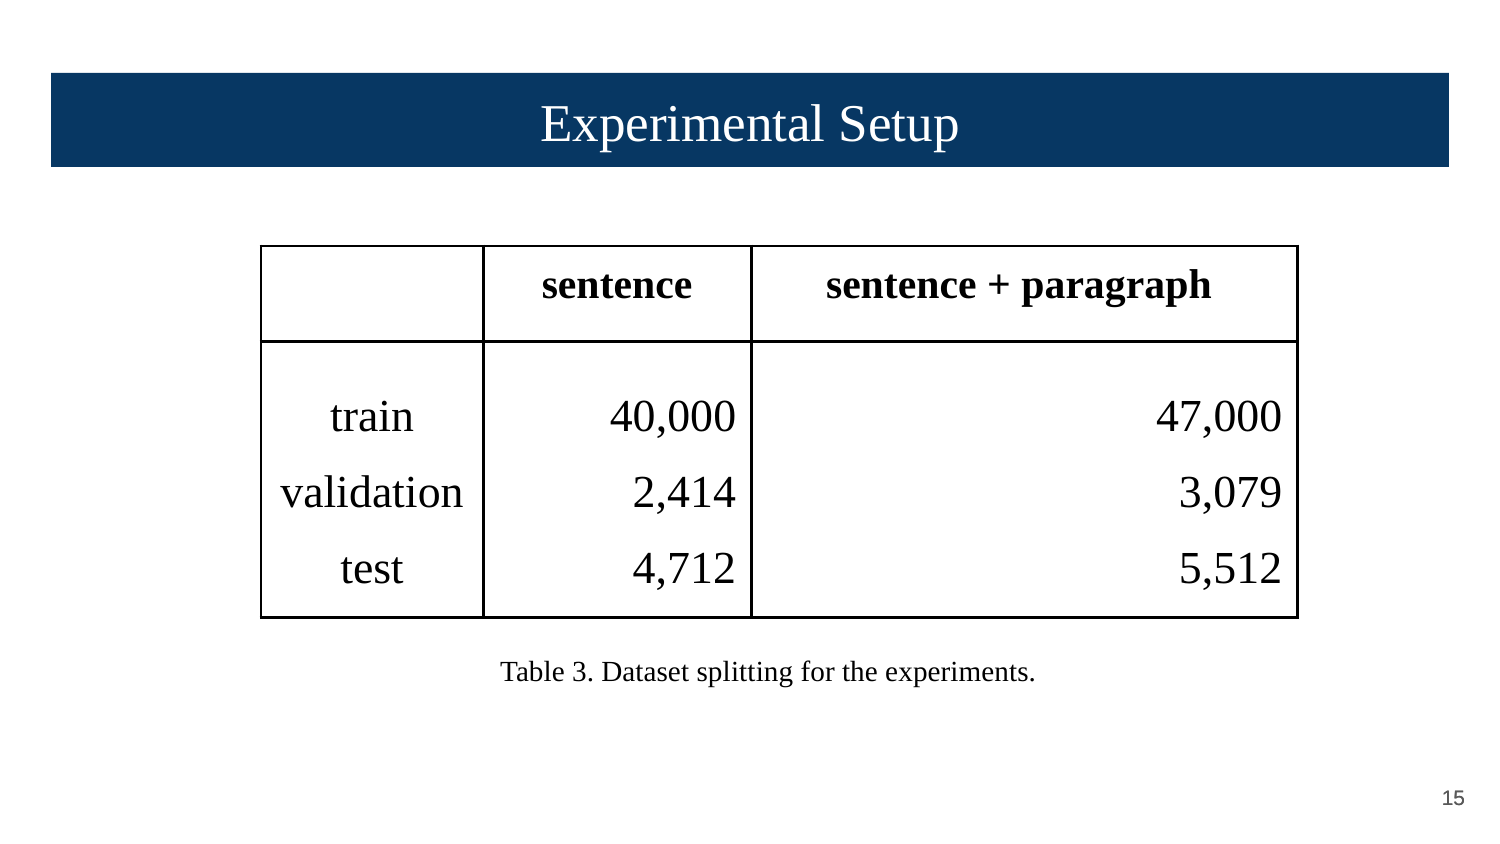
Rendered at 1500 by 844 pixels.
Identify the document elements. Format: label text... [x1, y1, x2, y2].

text_box Table 3. Dataset splitting for the experiments. [350, 637, 1187, 703]
table_cell 47,000 3,079 5,512 [753, 343, 1296, 616]
table_header sentence [485, 247, 750, 340]
table_cell 40,000 2,414 4,712 [485, 343, 750, 616]
table_header sentence + paragraph [753, 247, 1296, 340]
table_header [262, 247, 482, 340]
slide_number ‹#› [1389, 764, 1480, 830]
table_cell train validation test [262, 343, 482, 616]
title Experimental Setup [51, 72, 1449, 167]
